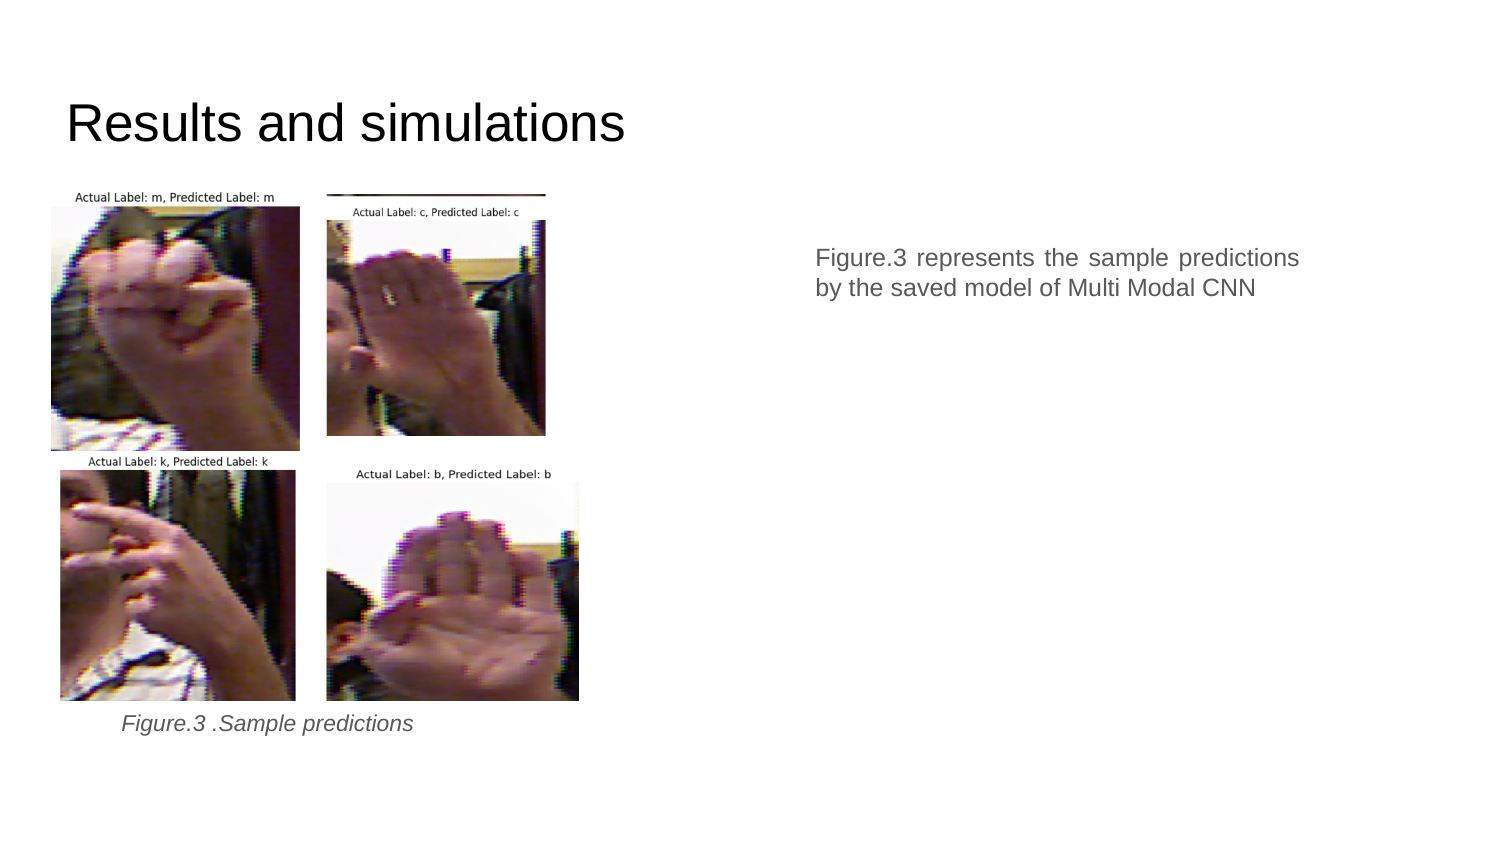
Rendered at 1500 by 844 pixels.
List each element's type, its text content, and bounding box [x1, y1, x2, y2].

text_box Figure.3 .Sample predictions [106, 693, 494, 726]
picture [326, 194, 546, 436]
picture [50, 188, 303, 702]
picture [326, 460, 579, 702]
text_box Figure.3 represents the sample predictions by the saved model of Multi Modal CNN [800, 226, 1316, 683]
title Results and simulations [51, 72, 1449, 167]
